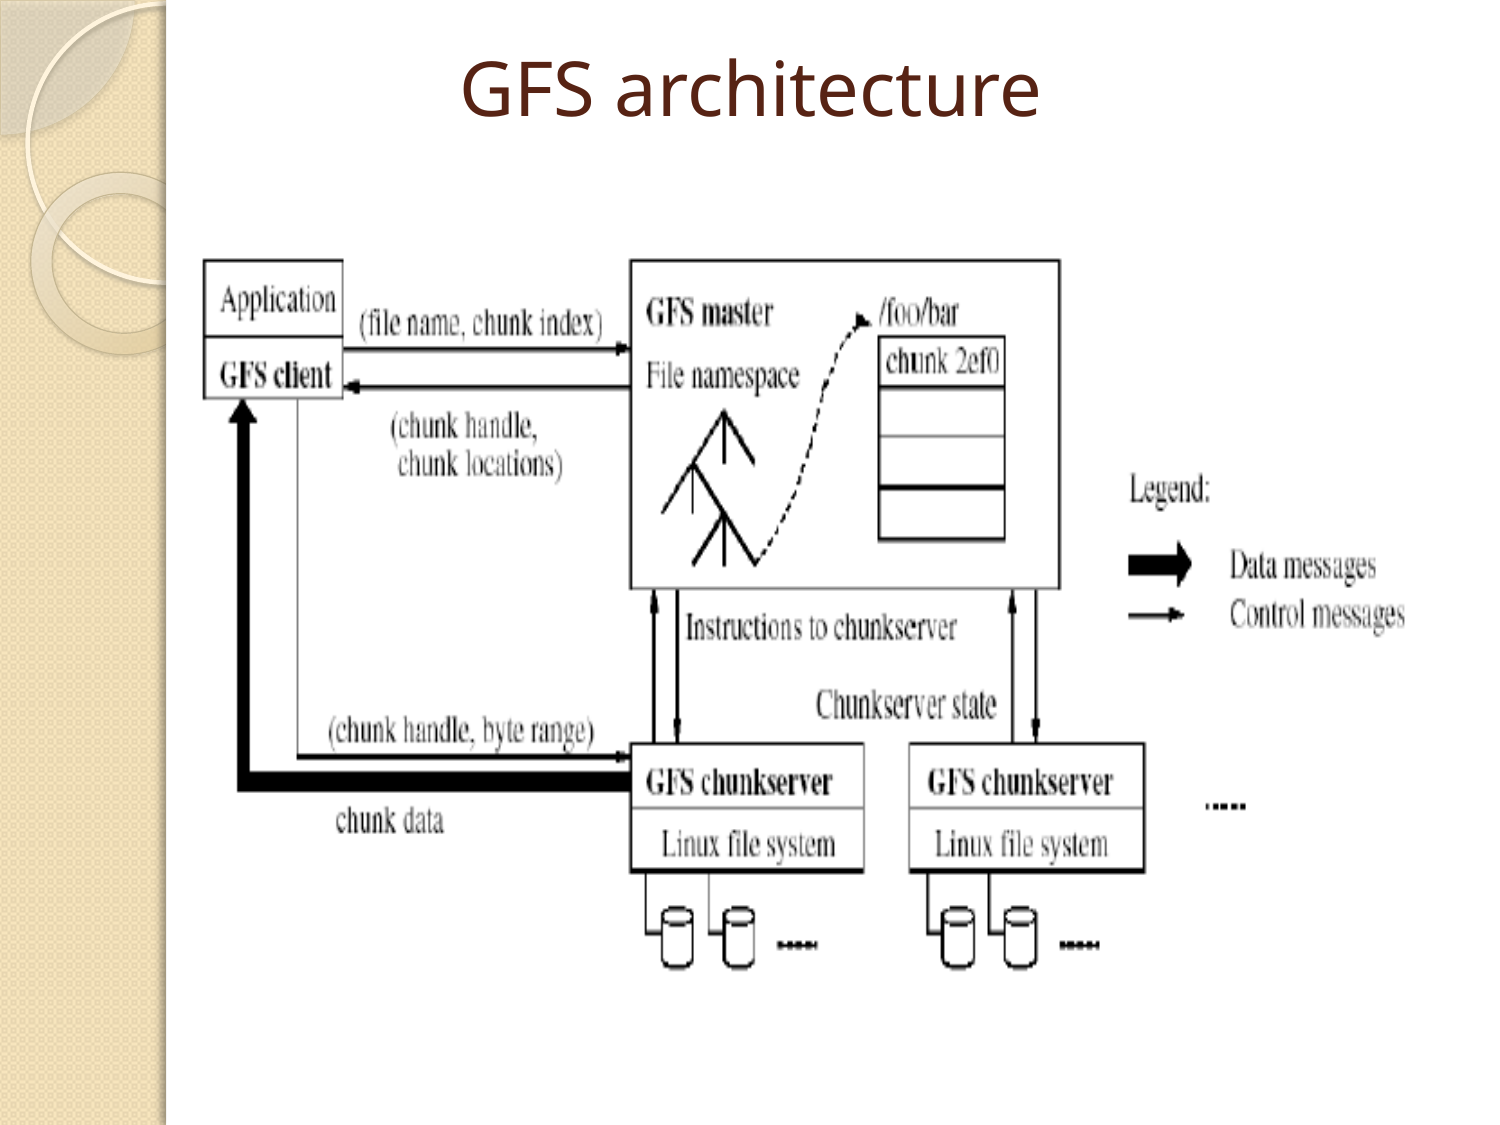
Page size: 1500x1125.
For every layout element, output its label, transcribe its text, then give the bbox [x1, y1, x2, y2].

picture [187, 222, 1430, 992]
title GFS architecture [62, 32, 1440, 139]
